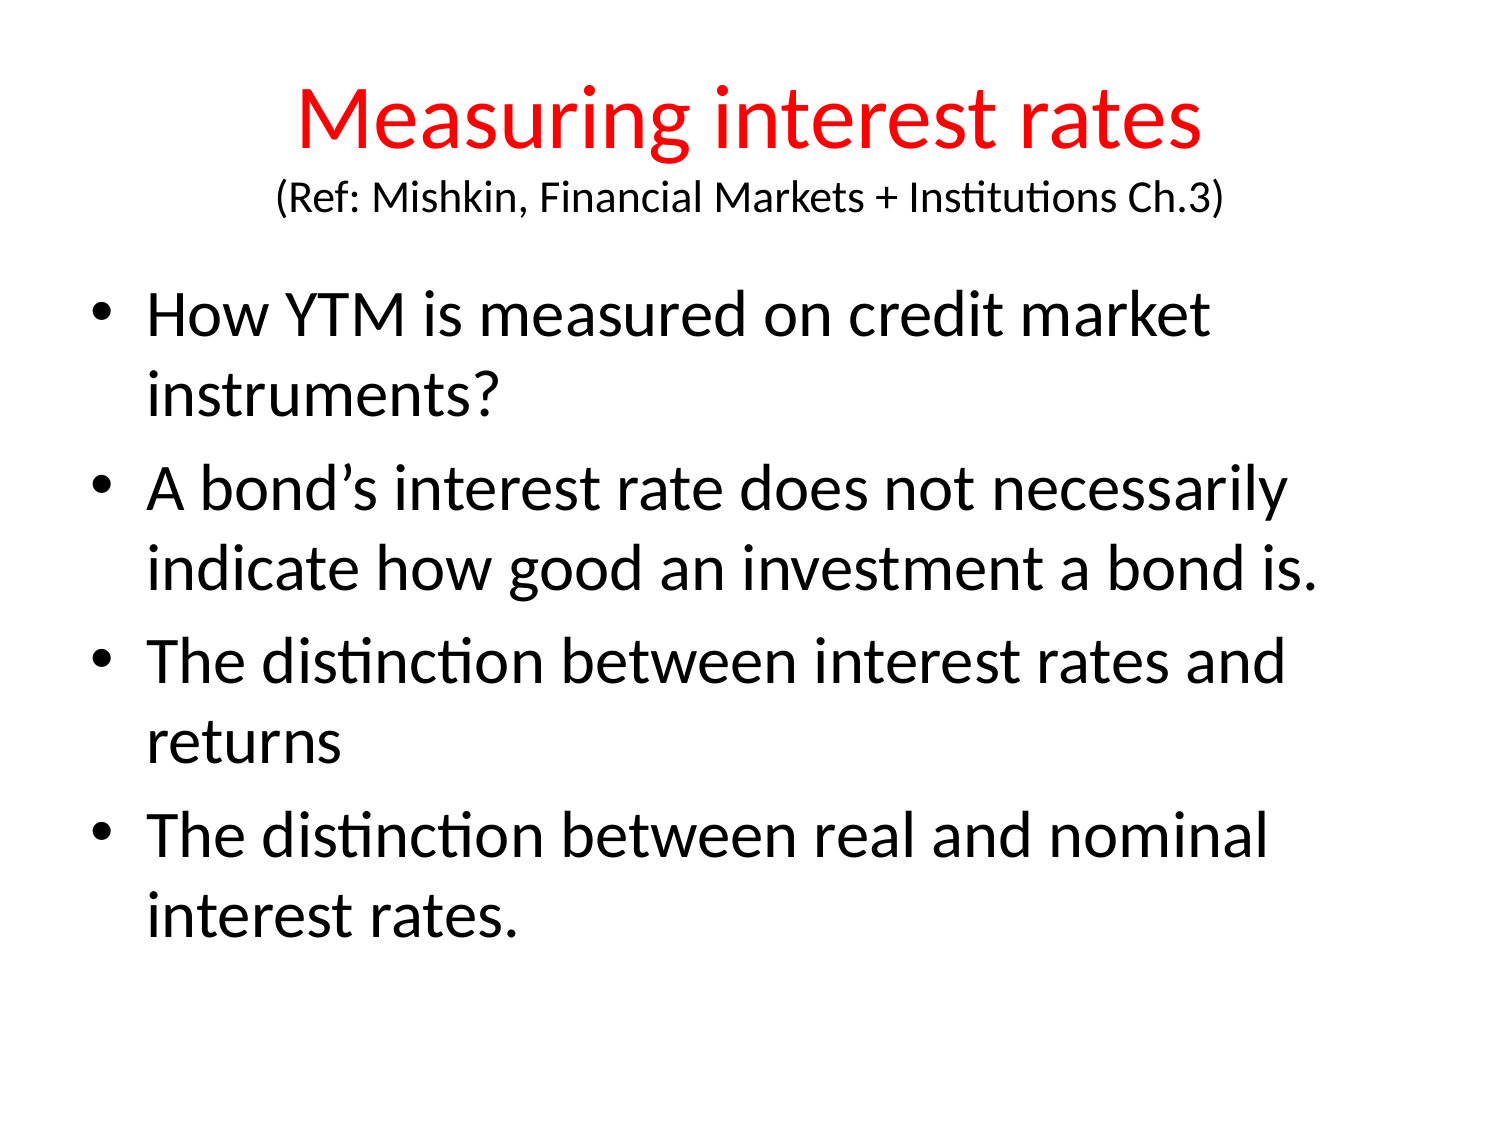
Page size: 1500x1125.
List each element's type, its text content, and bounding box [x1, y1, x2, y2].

list How YTM is measured on credit market instruments? A bond’s interest rate does not necessarily indicate how good an investment a bond is. The distinction between interest rates and returns The distinction between real and nominal interest rates. [75, 262, 1425, 1005]
title Measuring interest rates (Ref: Mishkin, Financial Markets + Institutions Ch.3) [75, 45, 1425, 233]
